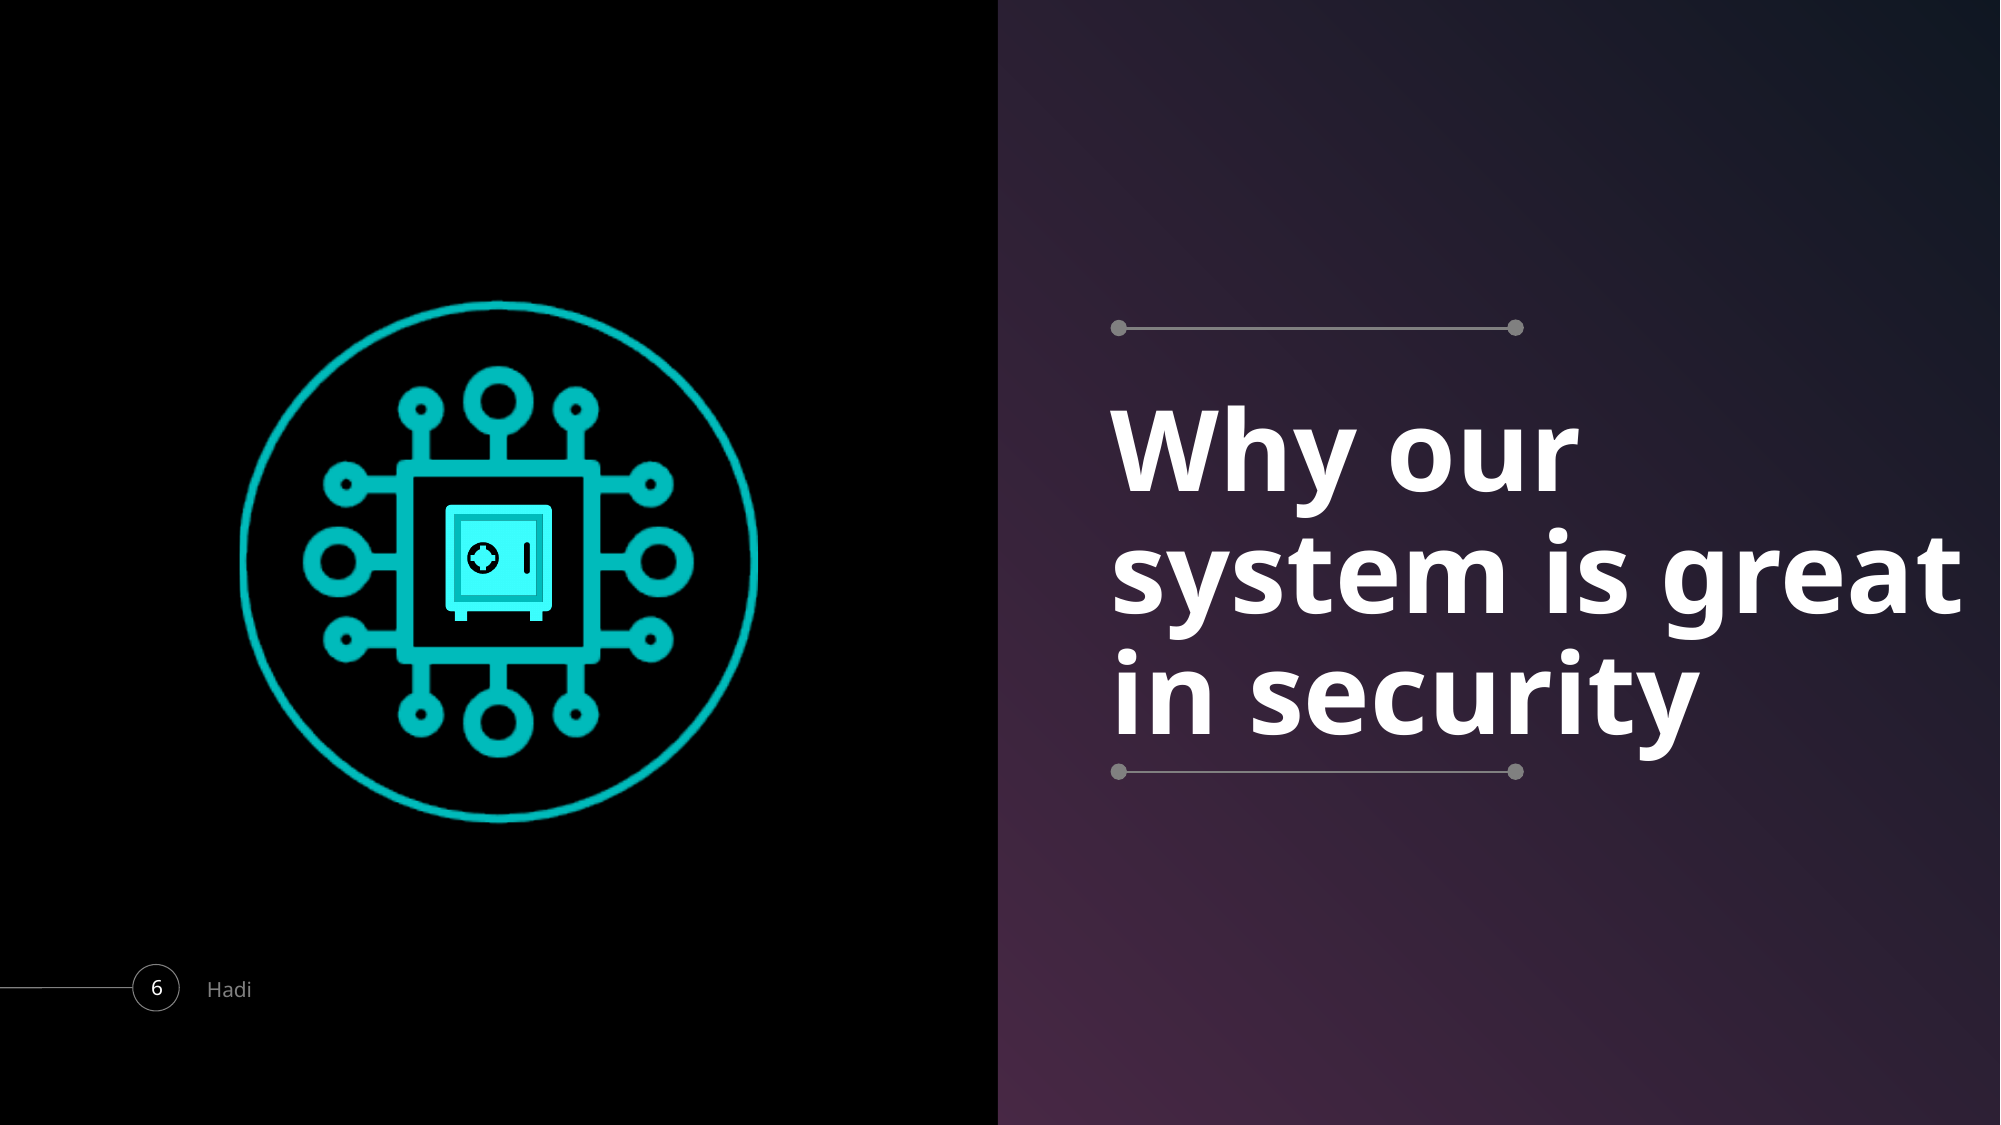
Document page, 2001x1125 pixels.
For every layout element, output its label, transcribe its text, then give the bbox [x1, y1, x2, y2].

footer Hadi [191, 964, 671, 1014]
slide_number 6 [127, 964, 186, 1014]
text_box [239, 295, 759, 830]
title Why our system is great in security [1110, 350, 2000, 759]
